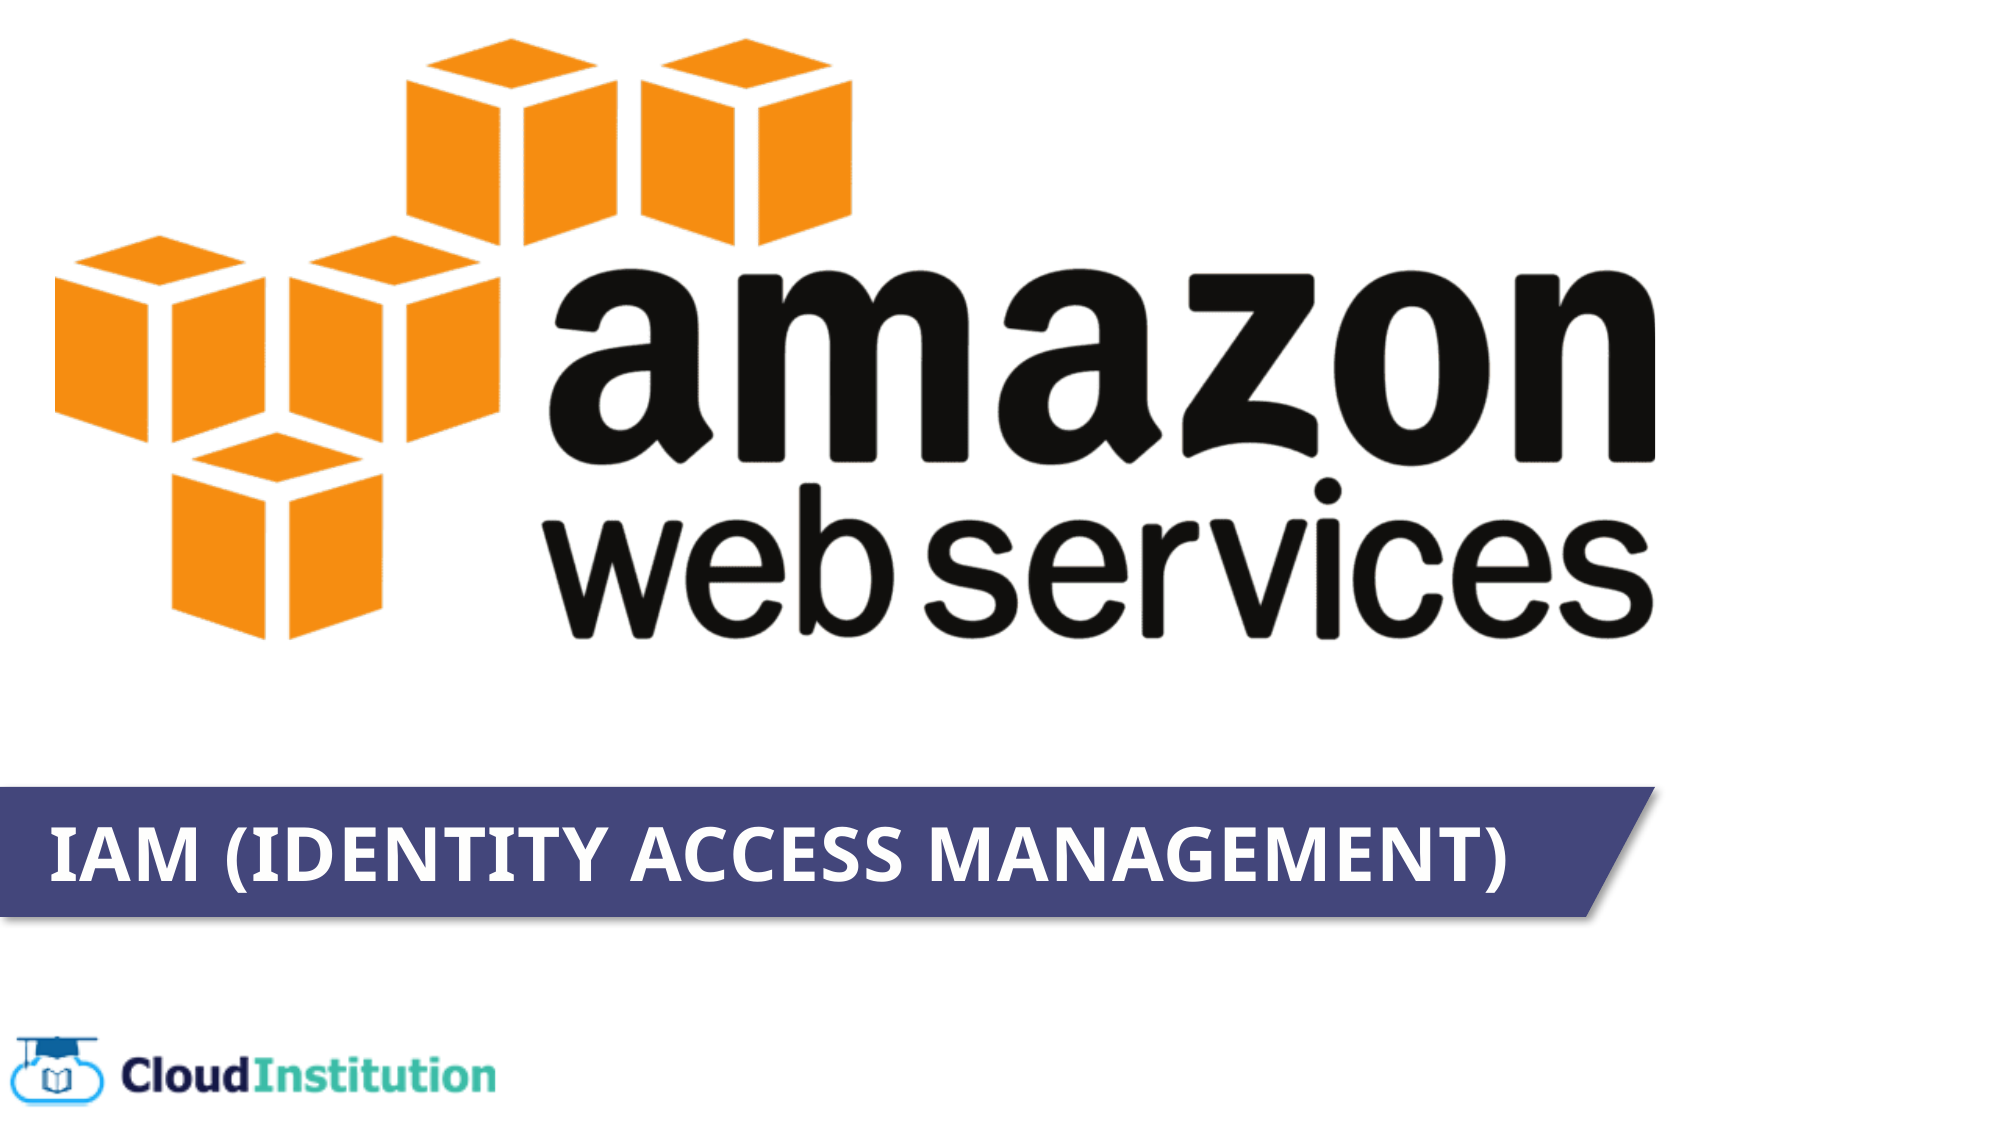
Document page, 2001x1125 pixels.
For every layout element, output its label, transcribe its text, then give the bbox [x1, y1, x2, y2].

text_box [0, 785, 1657, 919]
picture [0, 1015, 545, 1125]
text_box IAM (IDENTITY ACCESS MANAGEMENT) [34, 798, 1618, 904]
picture [54, 18, 1656, 670]
